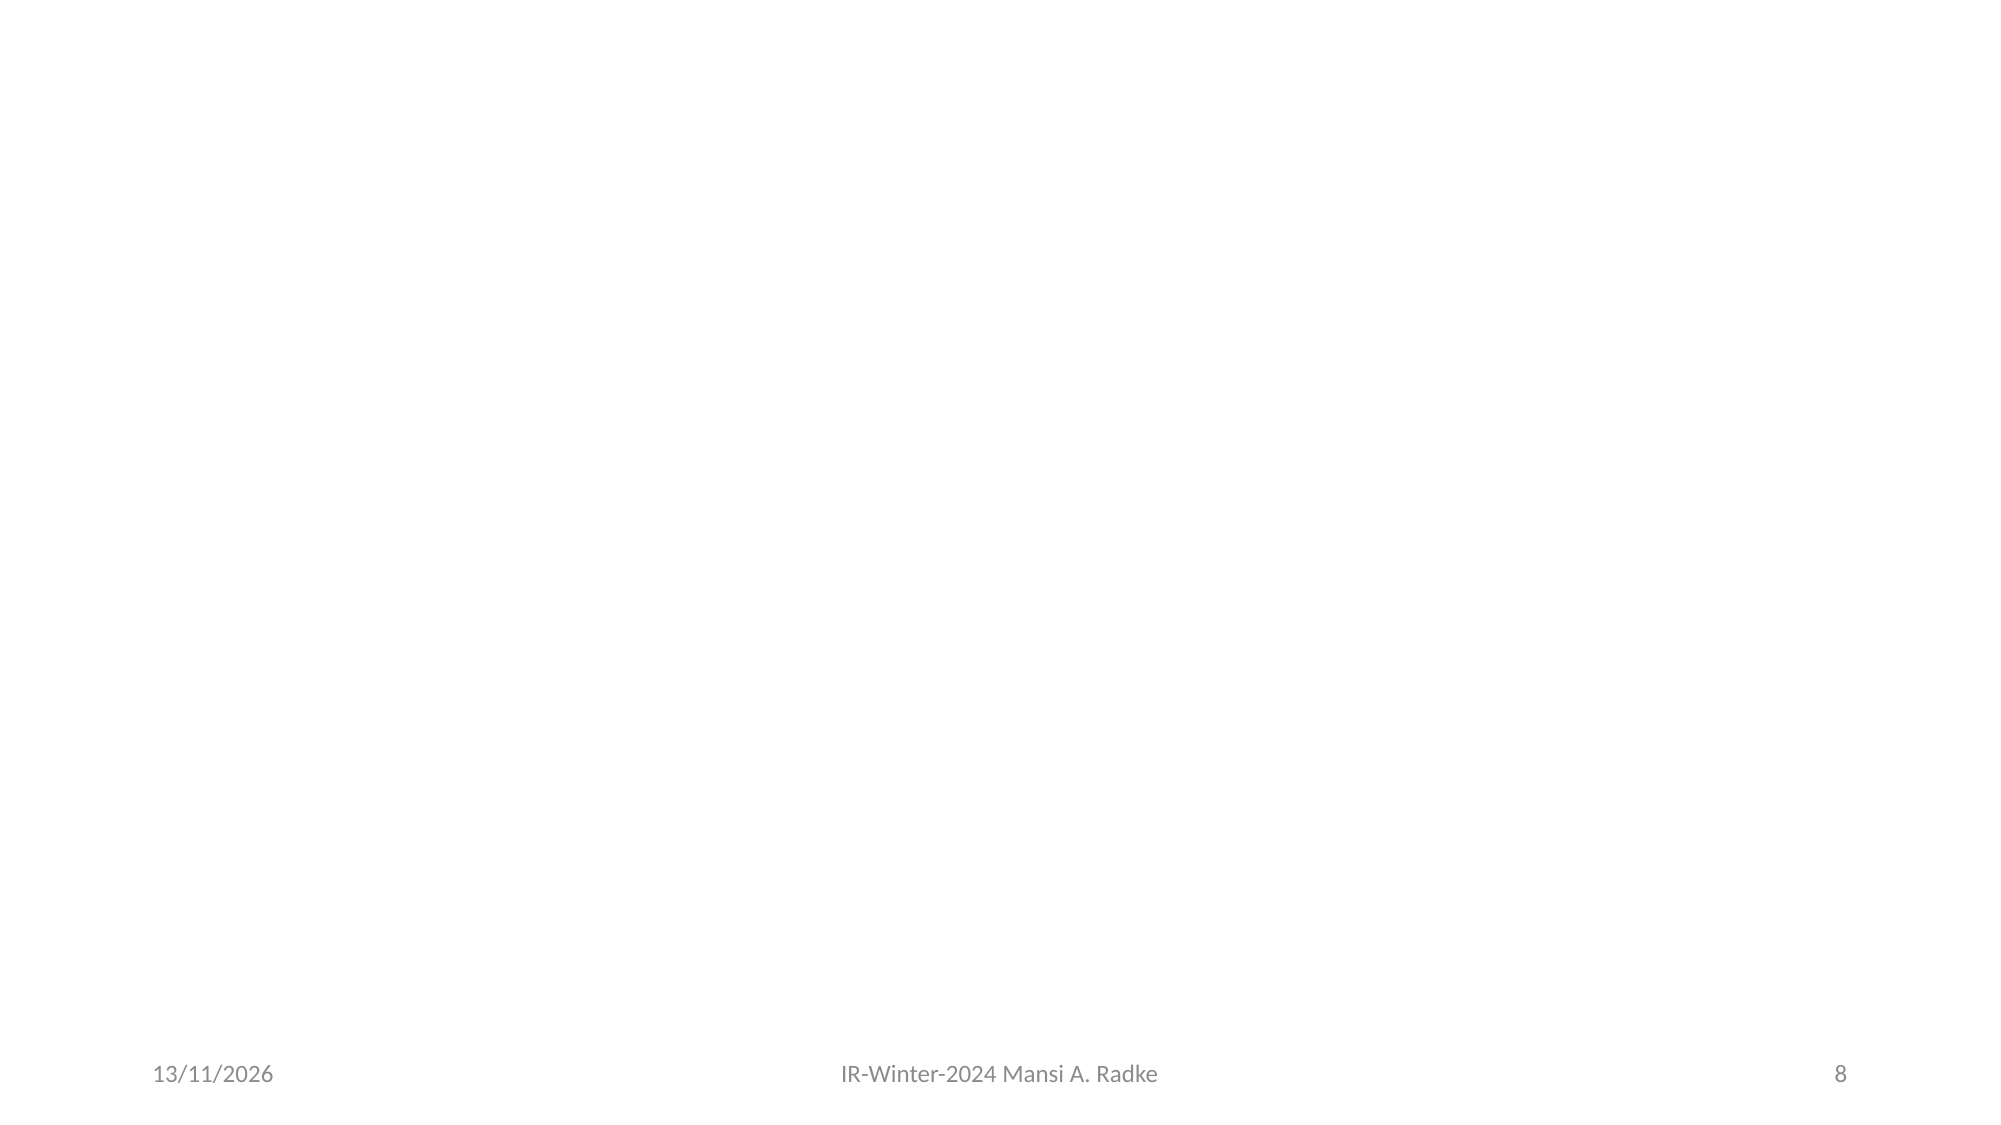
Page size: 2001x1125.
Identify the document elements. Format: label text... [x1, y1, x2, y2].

slide_number 6 [1412, 1042, 1863, 1103]
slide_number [137, 1042, 588, 1103]
footer IR-Winter-2024 Mansi A. Radke [662, 1042, 1338, 1103]
